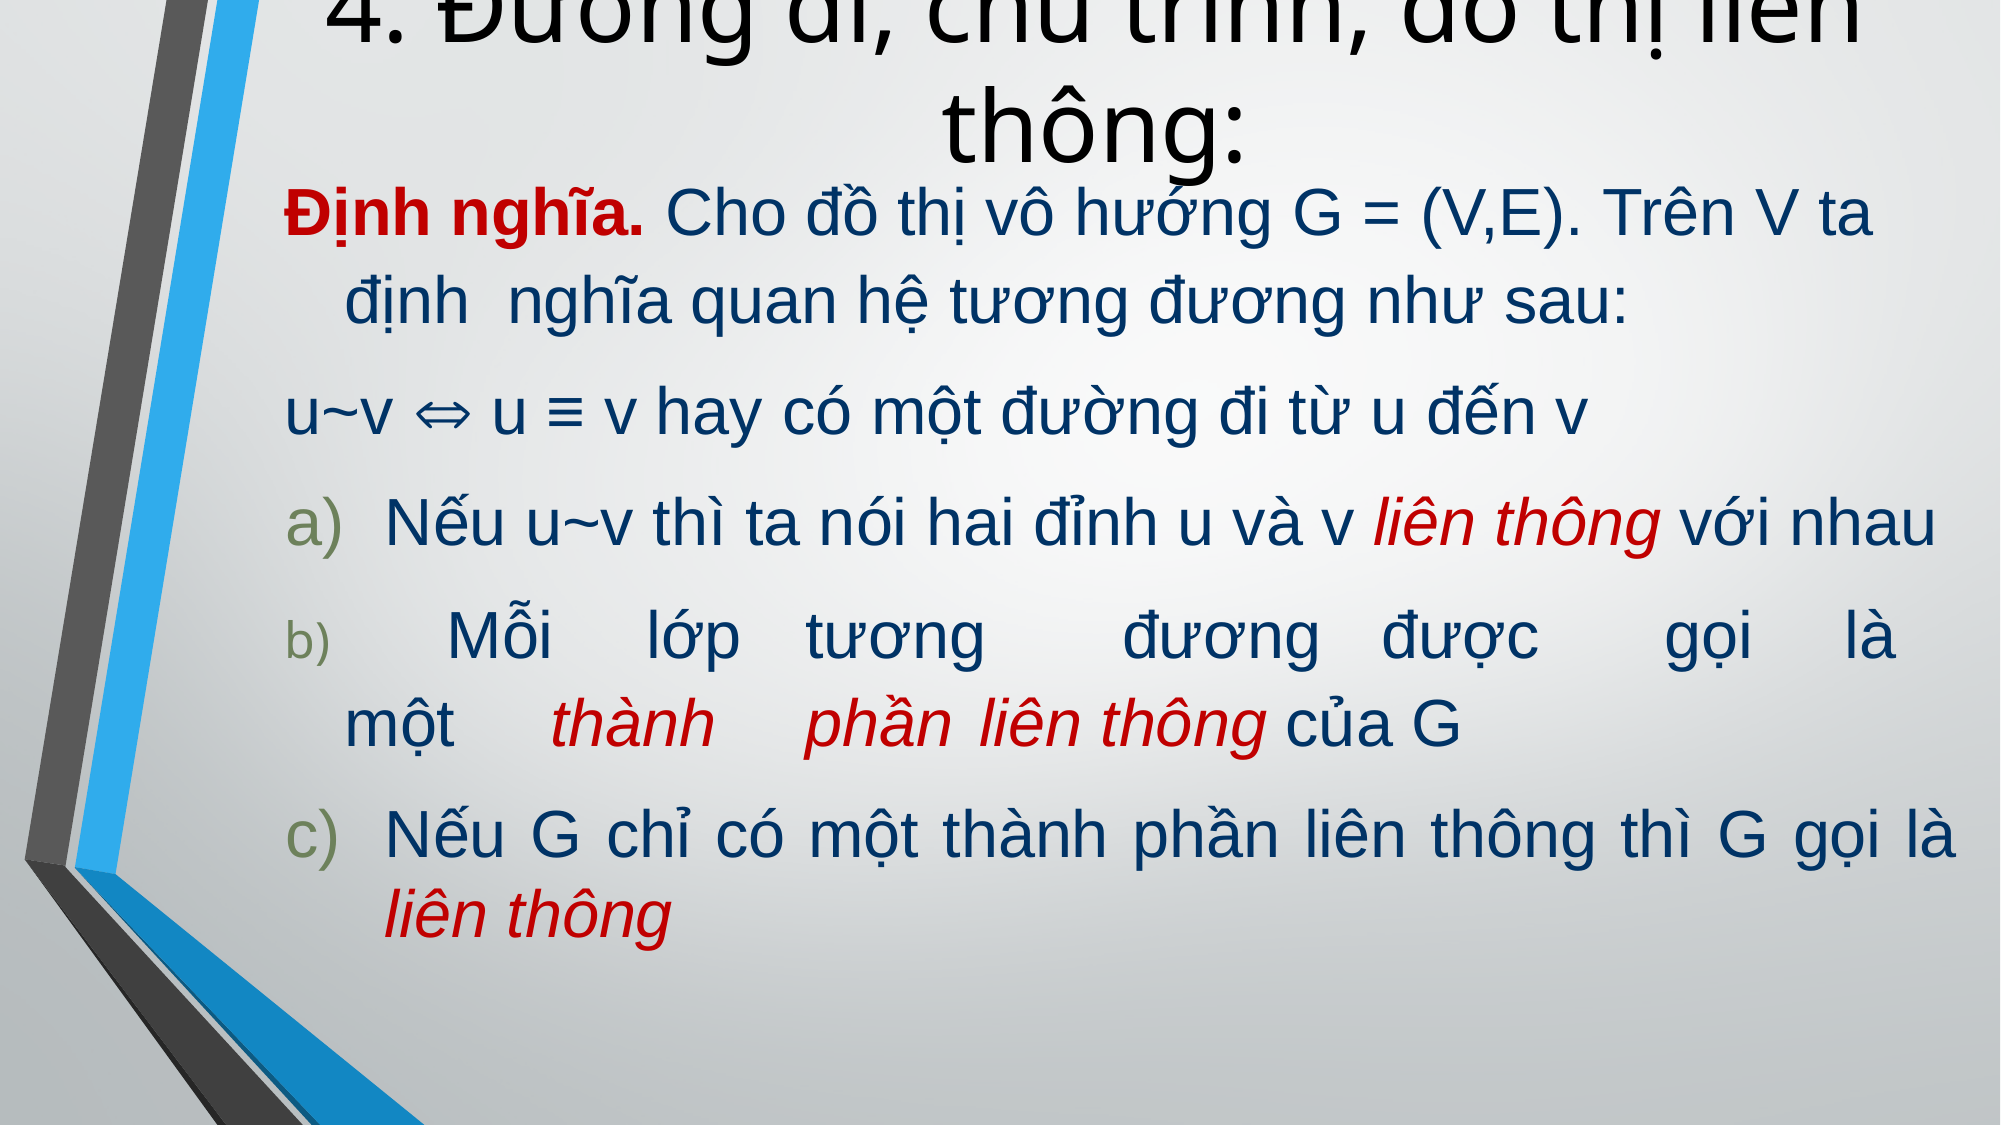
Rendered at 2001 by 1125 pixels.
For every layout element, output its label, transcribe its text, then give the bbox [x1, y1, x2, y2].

text_box 4. Đường đi, chu trình, đồ thị liên thông: [188, 0, 2000, 183]
text_box Định nghĩa. Cho đồ thị vô hướng G = (V,E). Trên V ta định nghĩa quan hệ tương đương như sau: u~v  u ≡ v hay có một đường đi từ u đến v Nếu u~v thì ta nói hai đỉnh u và v liên thông với nhau Mỗi lớp tương đương được gọi là một thành phần liên thông của G Nếu G chỉ có một thành phần liên thông thì G gọi là liên thông [282, 158, 2000, 951]
